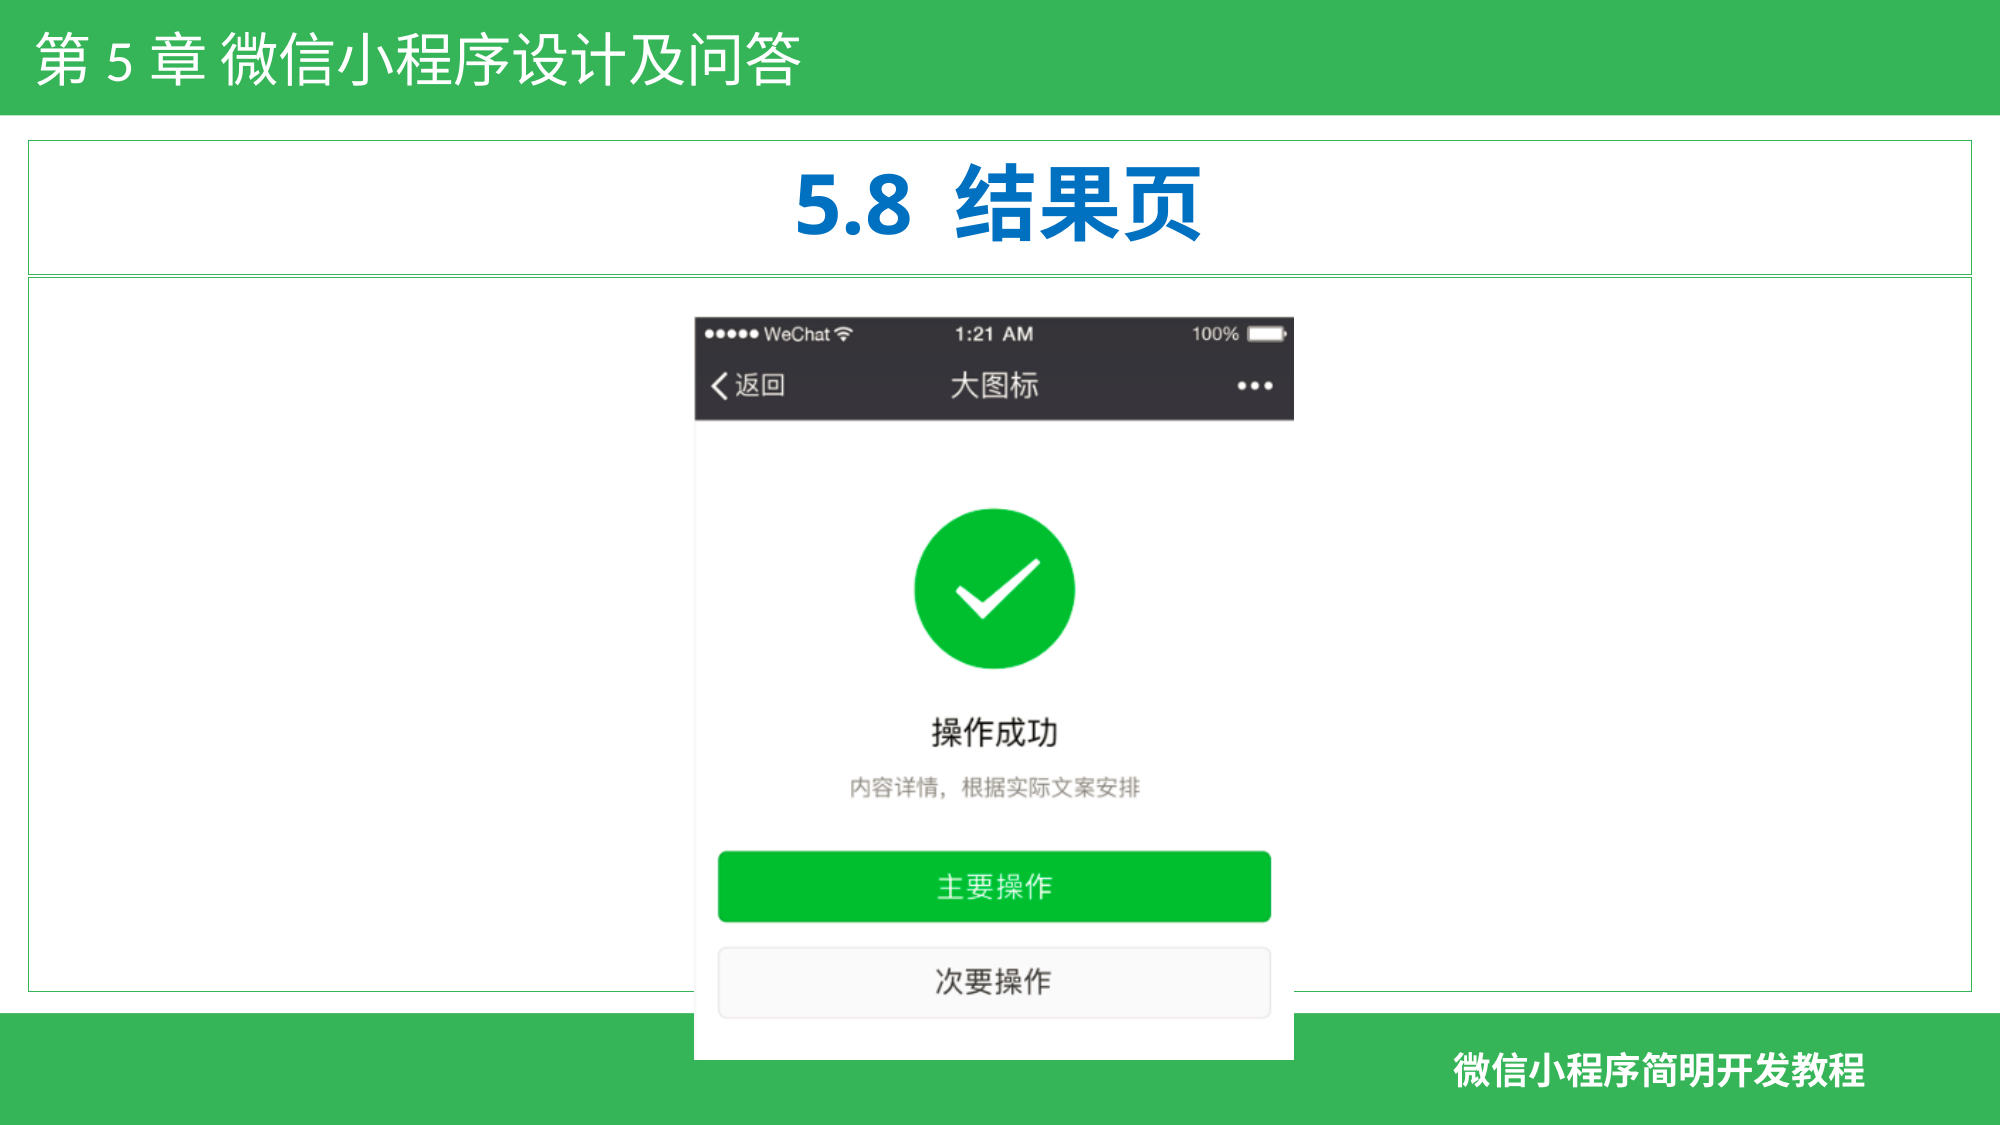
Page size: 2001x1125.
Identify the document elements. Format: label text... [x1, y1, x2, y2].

text_box 微信小程序简明开发教程 [1439, 1039, 1882, 1100]
picture [694, 316, 1294, 1060]
text_box [0, 114, 2000, 1014]
title 5.8 结果页 [28, 140, 1972, 275]
list [28, 277, 1972, 992]
text_box 第5章 微信小程序设计及问答 [18, 16, 818, 101]
